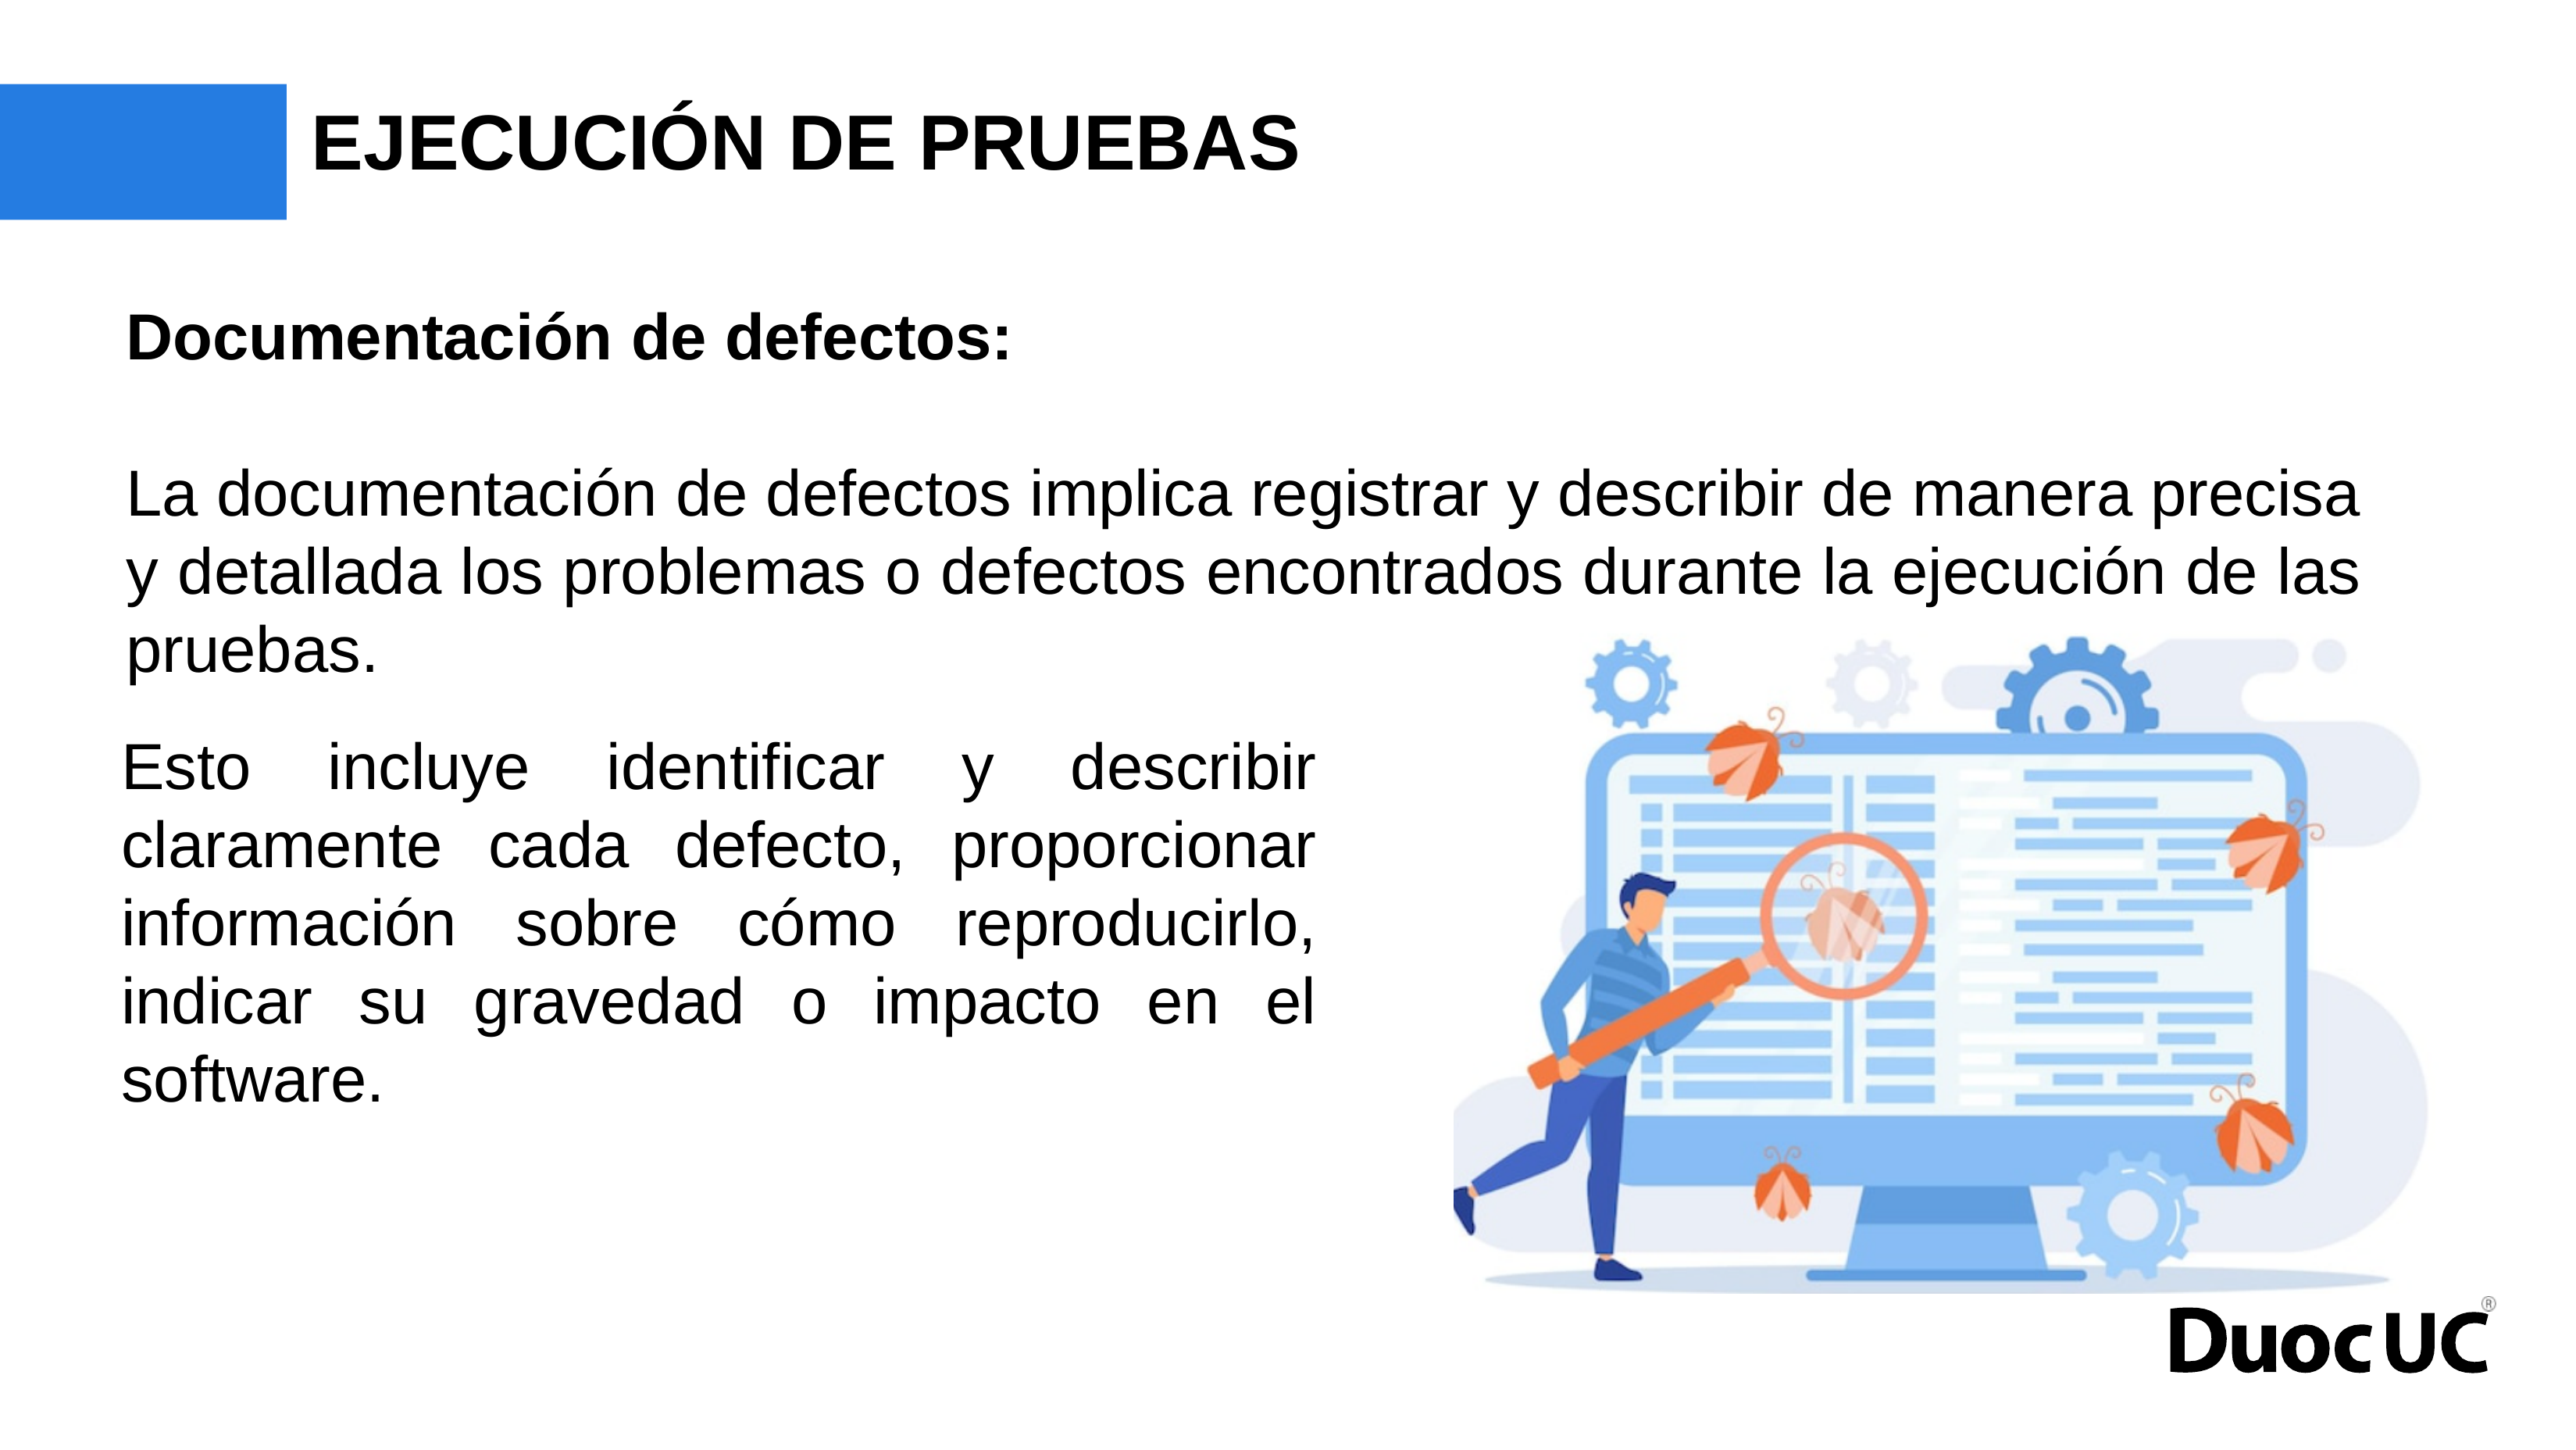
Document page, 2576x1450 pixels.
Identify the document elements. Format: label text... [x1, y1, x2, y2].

text_box Documentación de defectos: La documentación de defectos implica registrar y describir de manera precisa y detallada los problemas o defectos encontrados durante la ejecución de las pruebas. [126, 295, 2362, 686]
picture [1454, 609, 2450, 1295]
title EJECUCIÓN DE PRUEBAS [311, 91, 2489, 187]
text_box Esto incluye identificar y describir claramente cada defecto, proporcionar información sobre cómo reproducirlo, indicar su gravedad o impacto en el software. [121, 724, 1318, 1116]
picture [2481, 1296, 2496, 1312]
